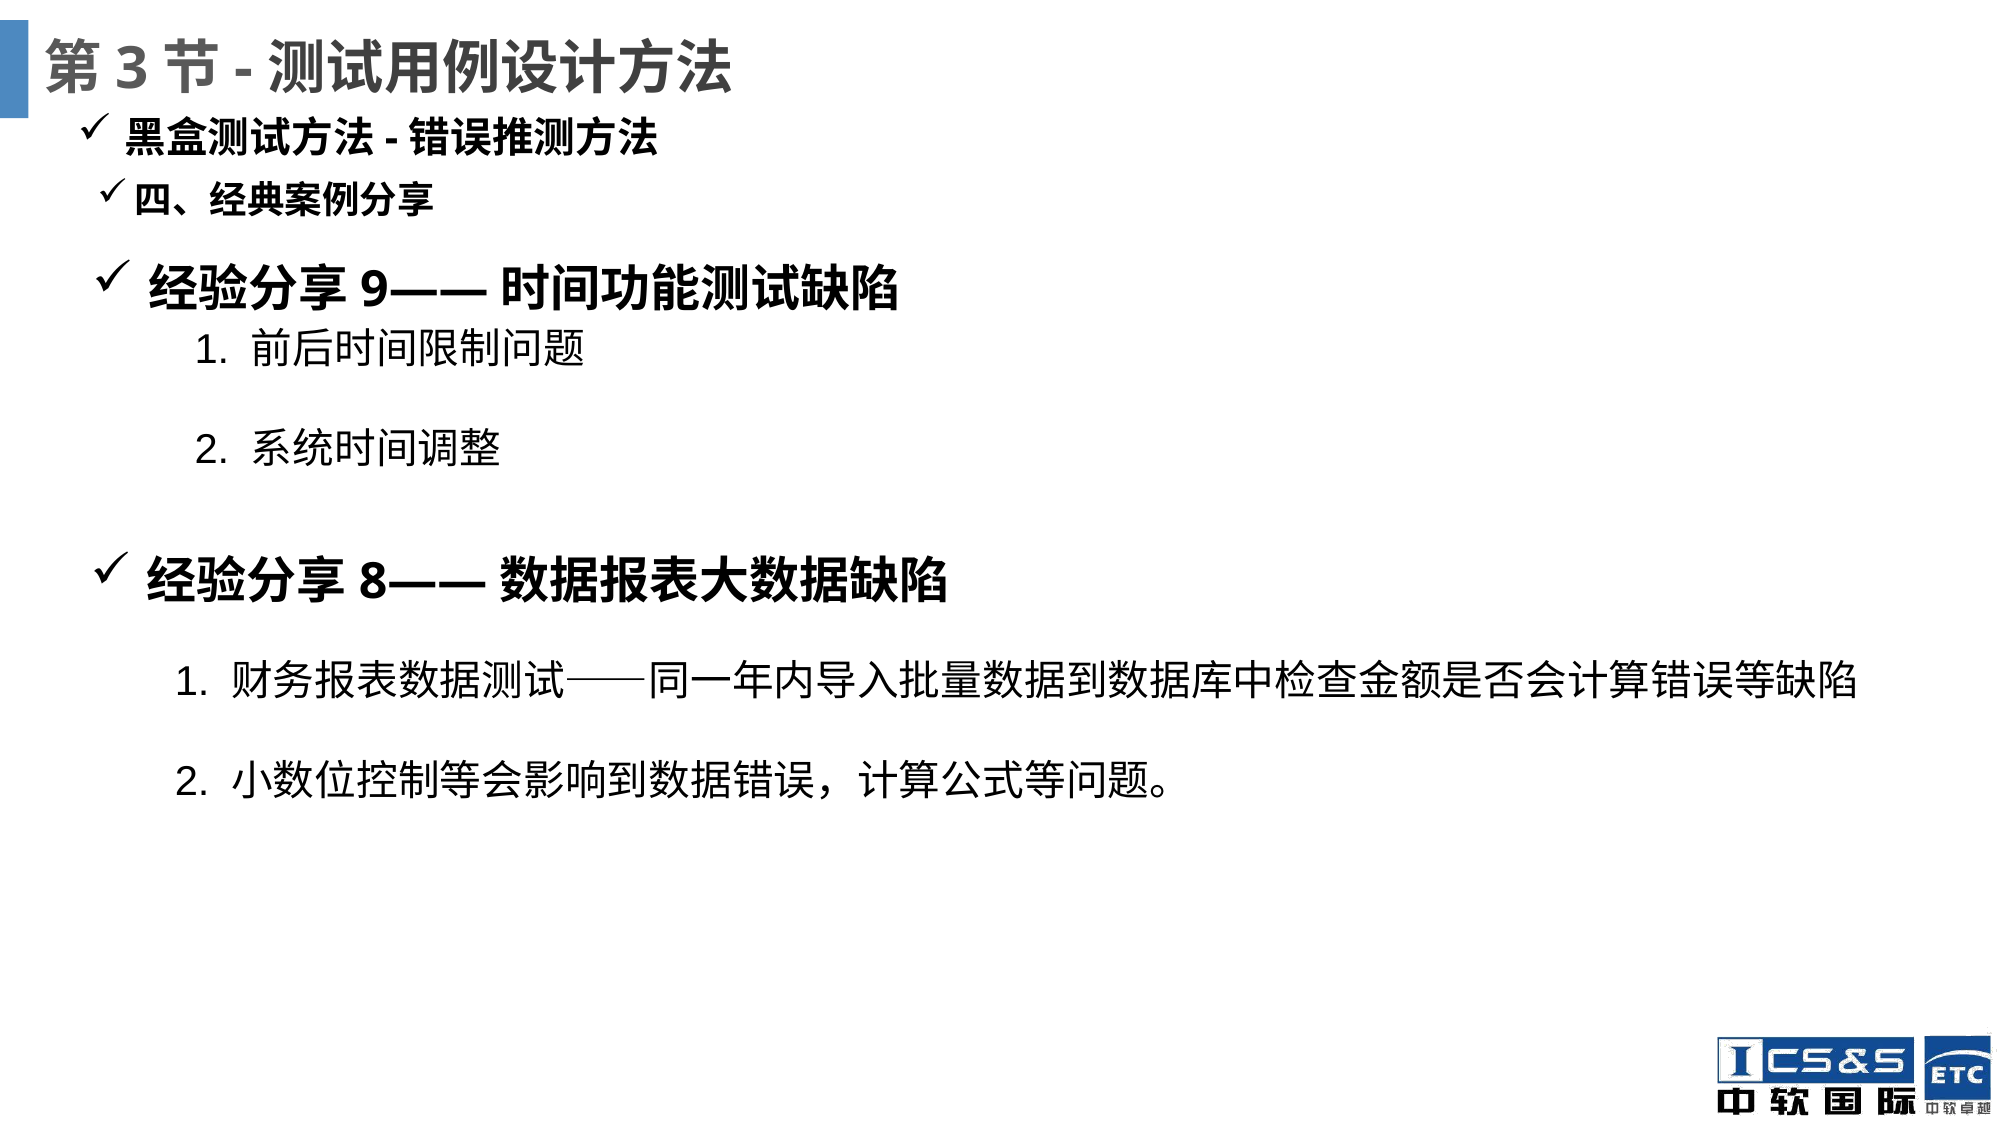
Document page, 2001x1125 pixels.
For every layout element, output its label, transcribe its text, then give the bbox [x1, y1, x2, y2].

text_box 1. 财务报表数据测试——同一年内导入批量数据到数据库中检查金额是否会计算错误等缺陷 2. 小数位控制等会影响到数据错误，计算公式等问题。 [159, 646, 1928, 812]
text_box 黑盒测试方法-错误推测方法 [62, 102, 674, 168]
title 第3节-测试用例设计方法 [28, 20, 1927, 119]
text_box 经验分享9——时间功能测试缺陷 [41, 249, 951, 325]
text_box 1. 前后时间限制问题 2. 系统时间调整 [179, 314, 1899, 480]
list 四、经典案例分享 [82, 168, 666, 240]
text_box 经验分享8——数据报表大数据缺陷 [75, 541, 964, 616]
picture [1706, 1026, 2000, 1125]
